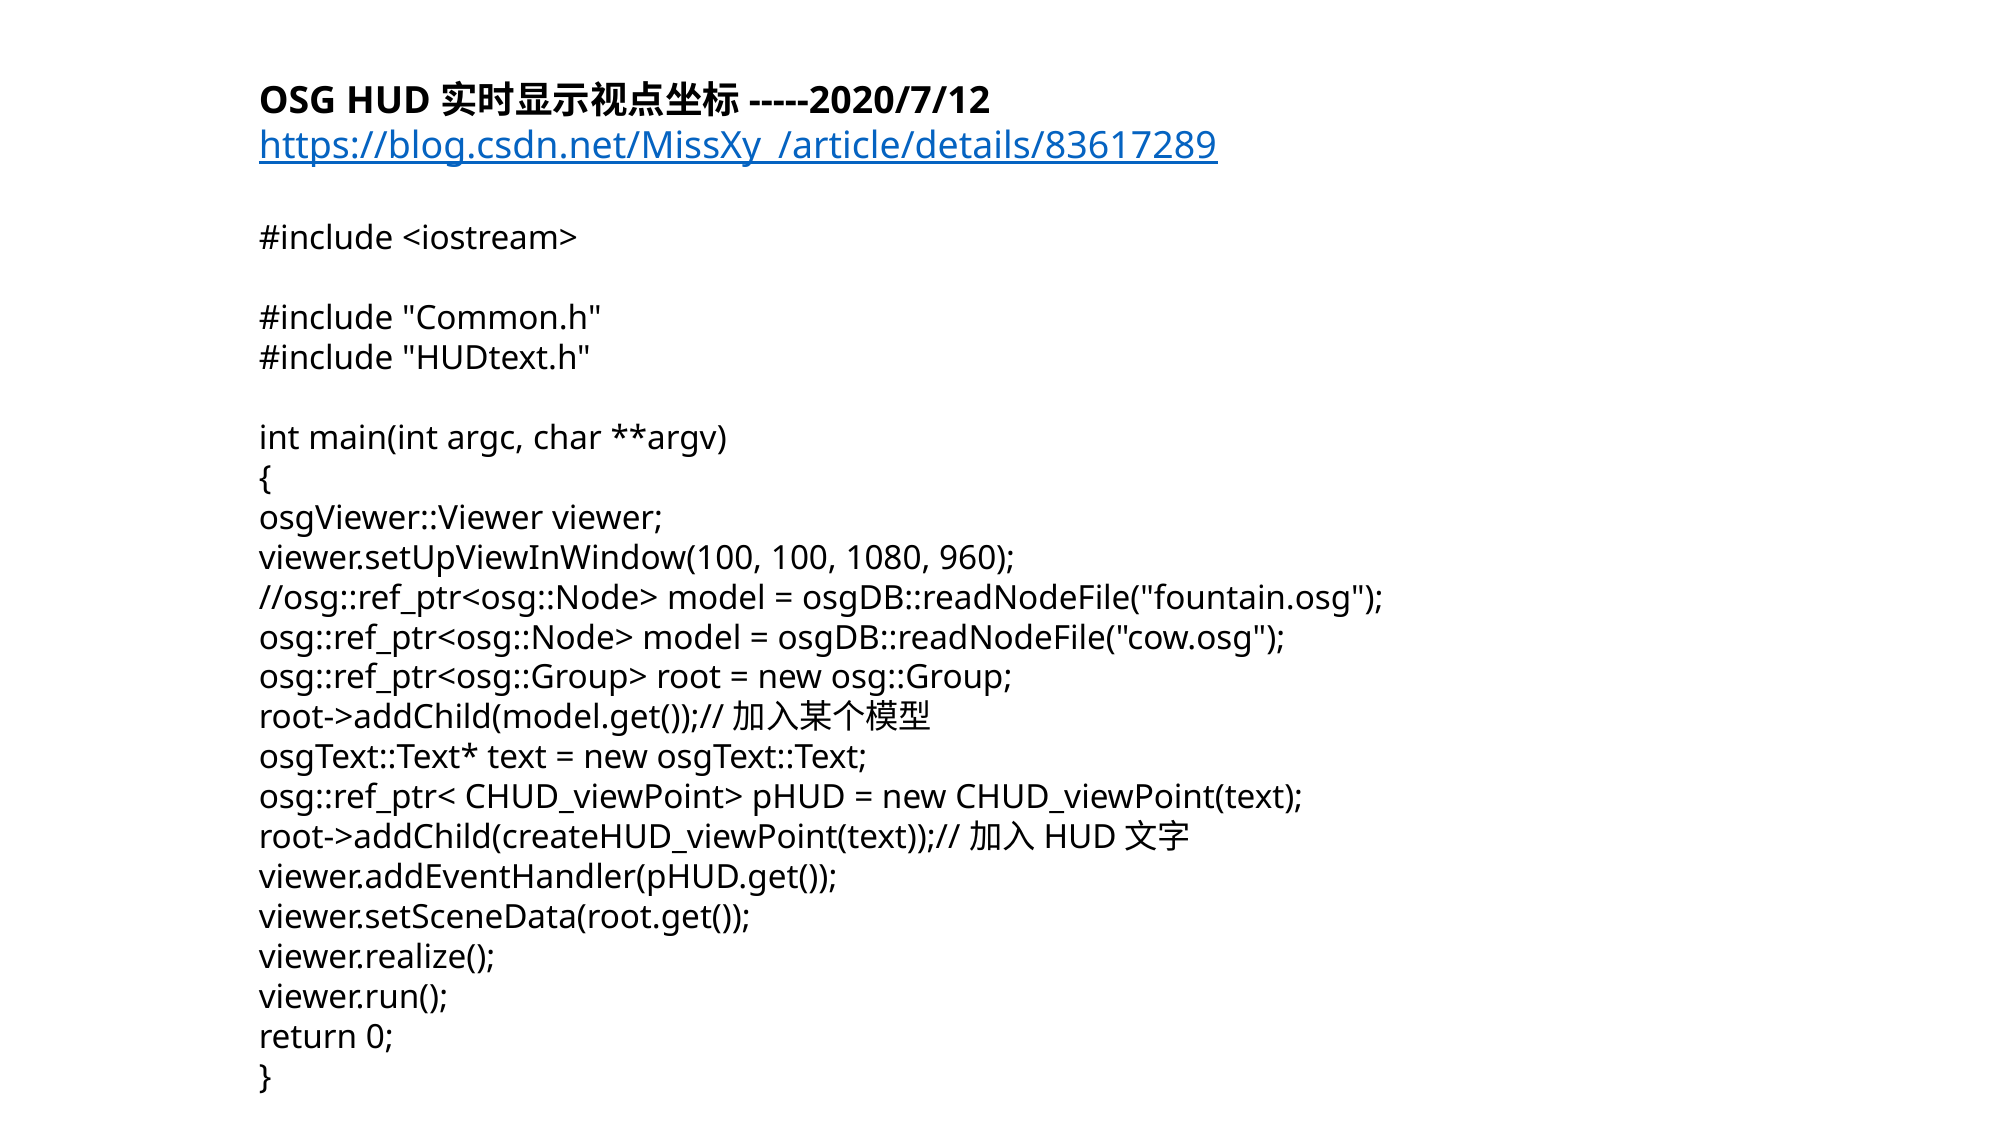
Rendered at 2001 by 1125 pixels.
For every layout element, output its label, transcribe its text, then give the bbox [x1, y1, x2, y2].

text_box OSG HUD实时显示视点坐标-----2020/7/12 https://blog.csdn.net/MissXy_/article/details/83617289 #include <iostream> #include "Common.h" #include "HUDtext.h" int main(int argc, char **argv) { osgViewer::Viewer viewer; viewer.setUpViewInWindow(100, 100, 1080, 960); //osg::ref_ptr<osg::Node> model = osgDB::readNodeFile("fountain.osg"); osg::ref_ptr<osg::Node> model = osgDB::readNodeFile("cow.osg"); osg::ref_ptr<osg::Group> root = new osg::Group; root->addChild(model.get());//加入某个模型 osgText::Text* text = new osgText::Text; osg::ref_ptr< CHUD_viewPoint> pHUD = new CHUD_viewPoint(text); root->addChild(createHUD_viewPoint(text));//加入HUD文字 viewer.addEventHandler(pHUD.get()); viewer.setSceneData(root.get()); viewer.realize(); viewer.run(); return 0; } [243, 68, 1691, 1103]
